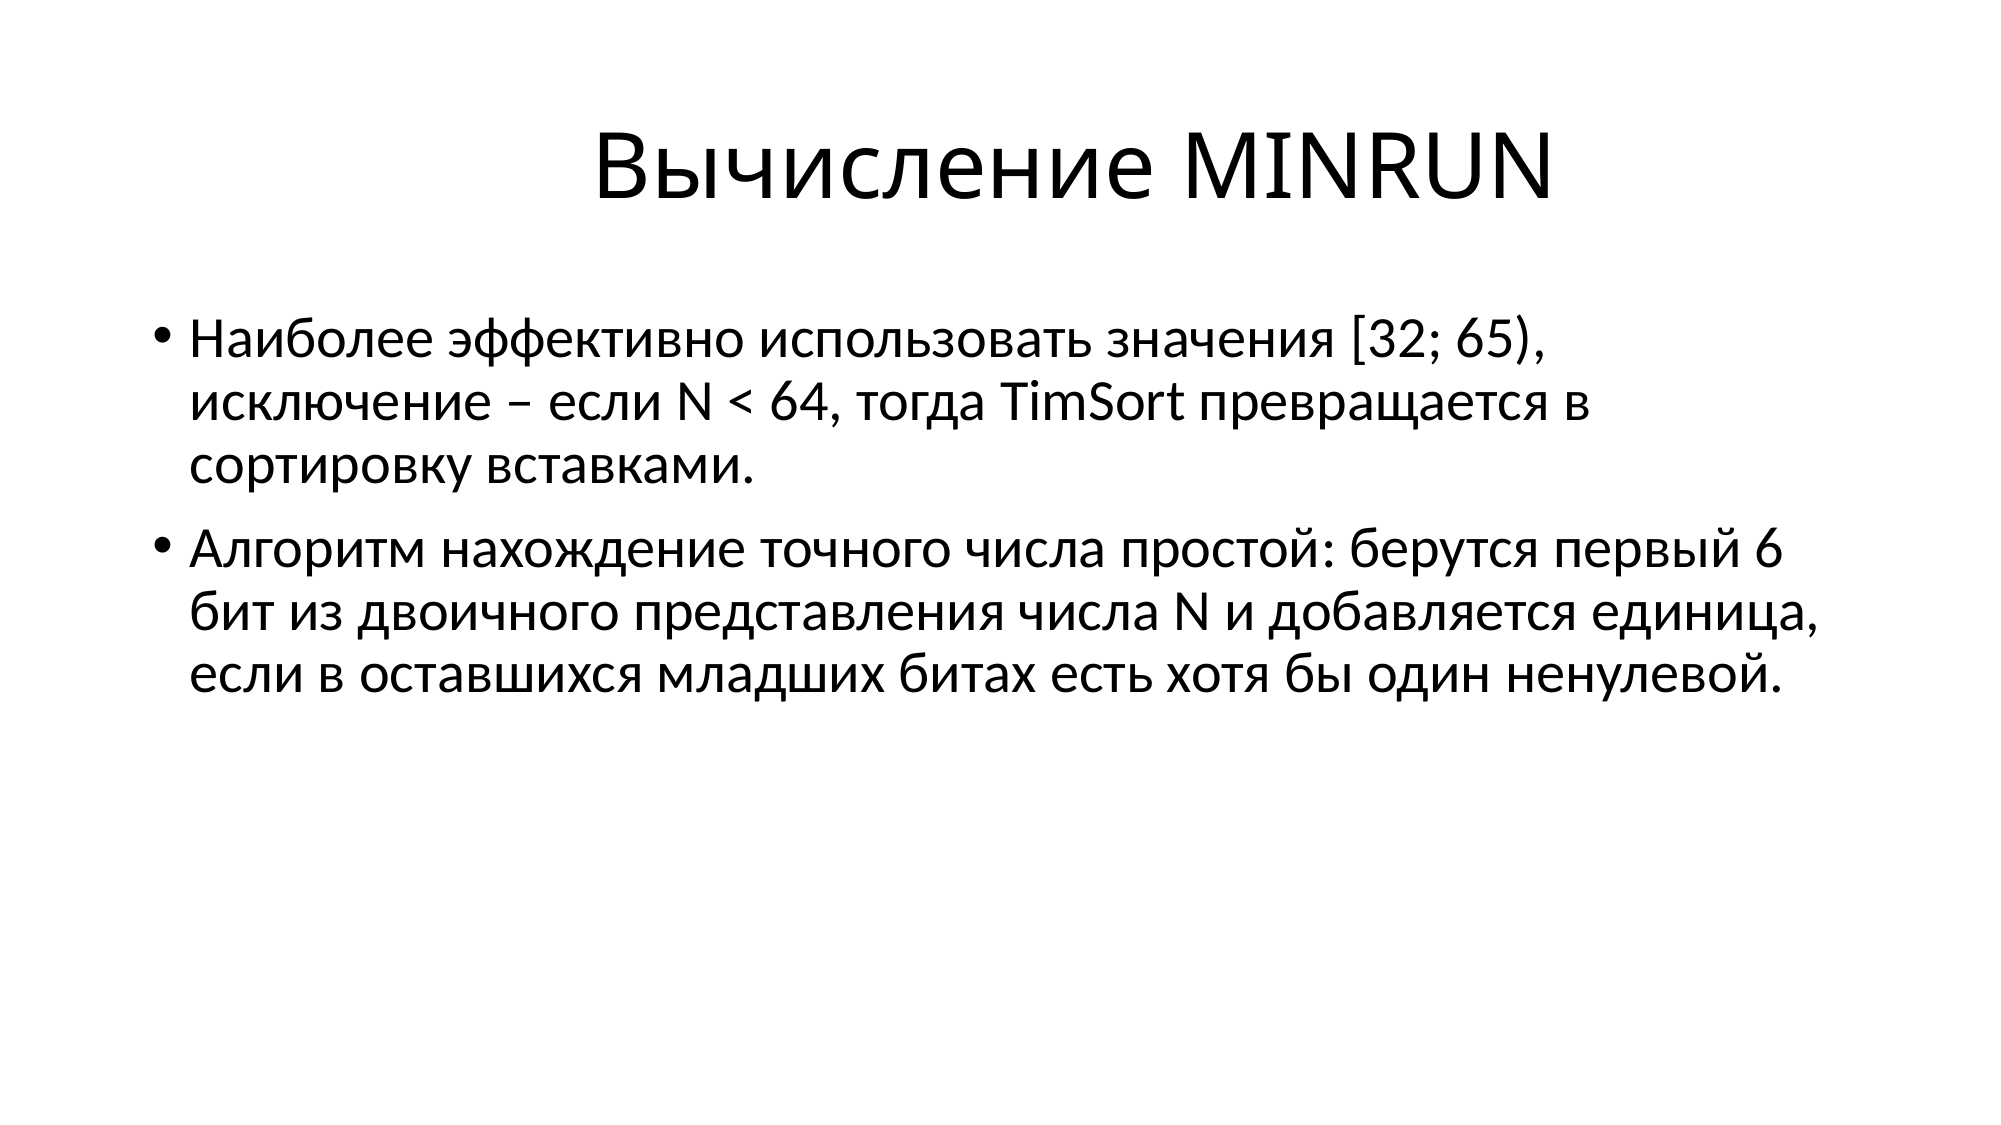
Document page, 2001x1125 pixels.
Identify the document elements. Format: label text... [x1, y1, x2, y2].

title Вычисление MINRUN [137, 59, 1863, 278]
list Наиболее эффективно использовать значения [32; 65), исключение – если N < 64, тогда TimSort превращается в сортировку вставками. Алгоритм нахождение точного числа простой: берутся первый 6 бит из двоичного представления числа N и добавляется единица, если в оставшихся младших битах есть хотя бы один ненулевой. [137, 299, 1863, 1014]
